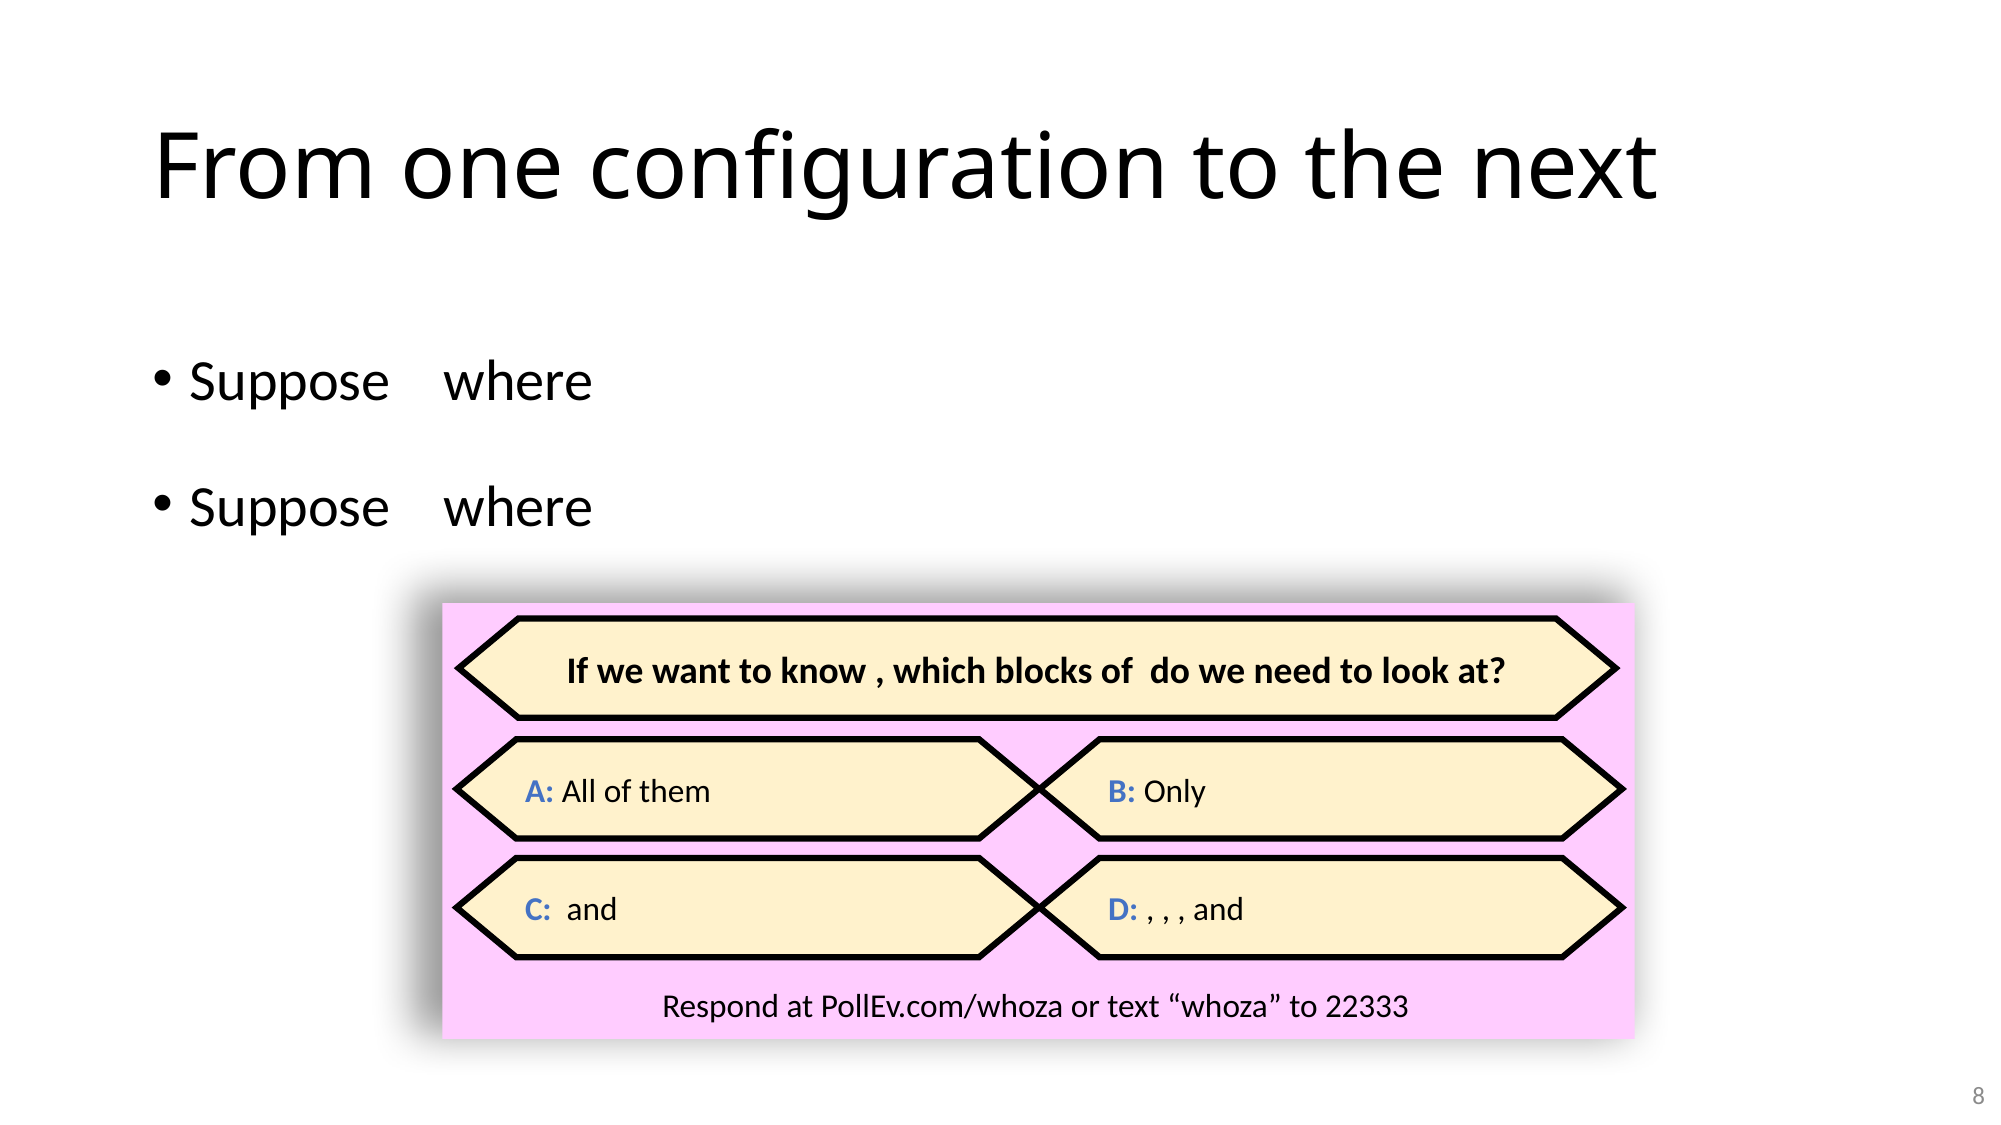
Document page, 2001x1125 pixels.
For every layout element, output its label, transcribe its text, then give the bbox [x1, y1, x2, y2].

title From one configuration to the next [137, 59, 1863, 278]
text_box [442, 603, 1635, 1039]
slide_number 8 [1550, 1064, 2000, 1125]
